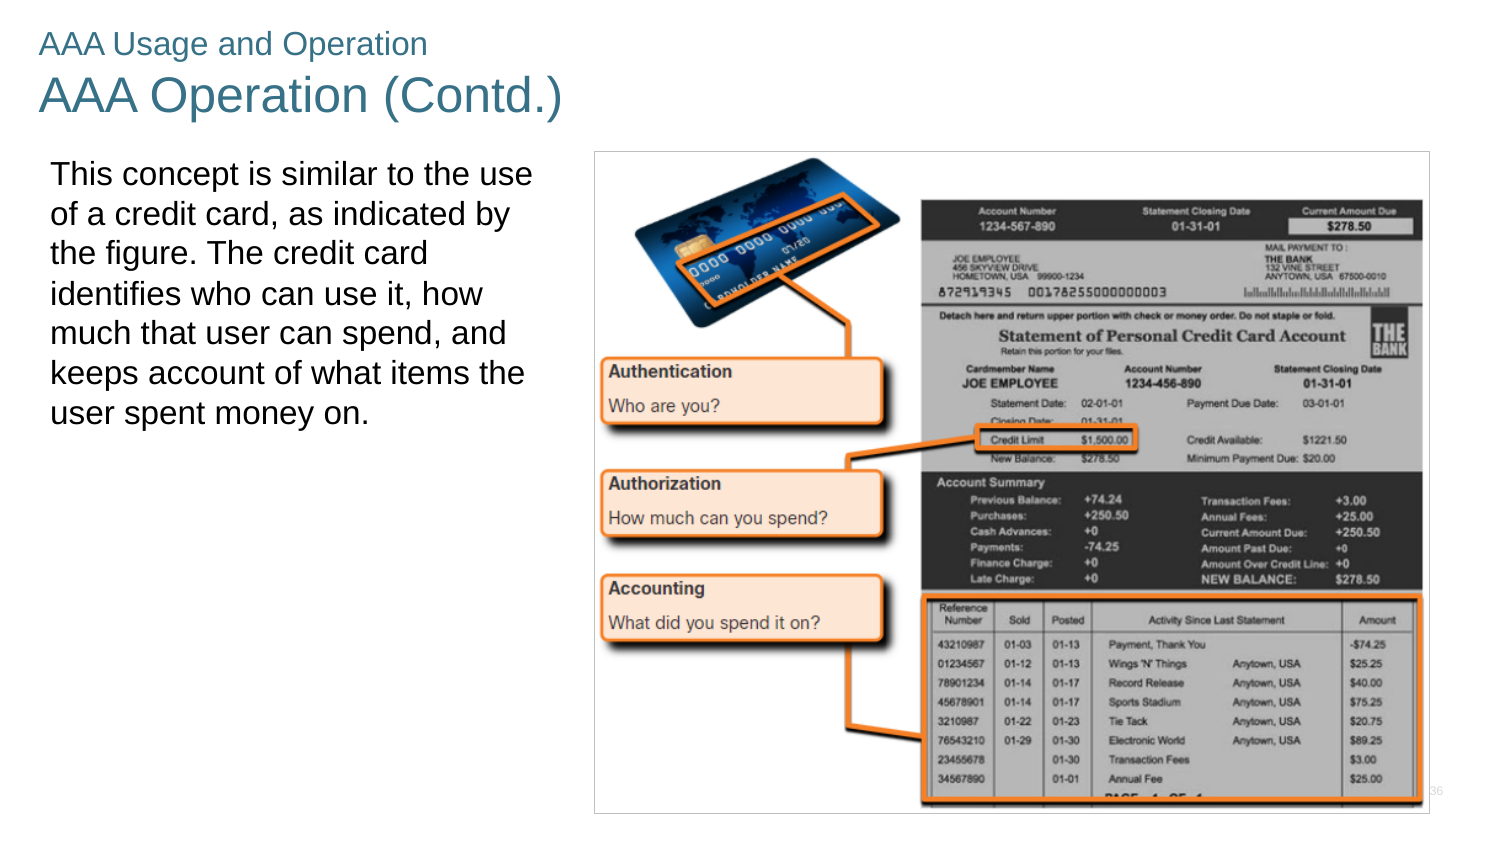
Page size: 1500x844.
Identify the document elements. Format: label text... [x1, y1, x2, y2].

text_box AAA Usage and Operation AAA Operation (Contd.) [23, 10, 1500, 135]
picture [593, 151, 1431, 814]
list This concept is similar to the use of a credit card, as indicated by the figure. The credit card identifies who can use it, how much that user can spend, and keeps account of what items the user spent money on. [35, 144, 595, 614]
